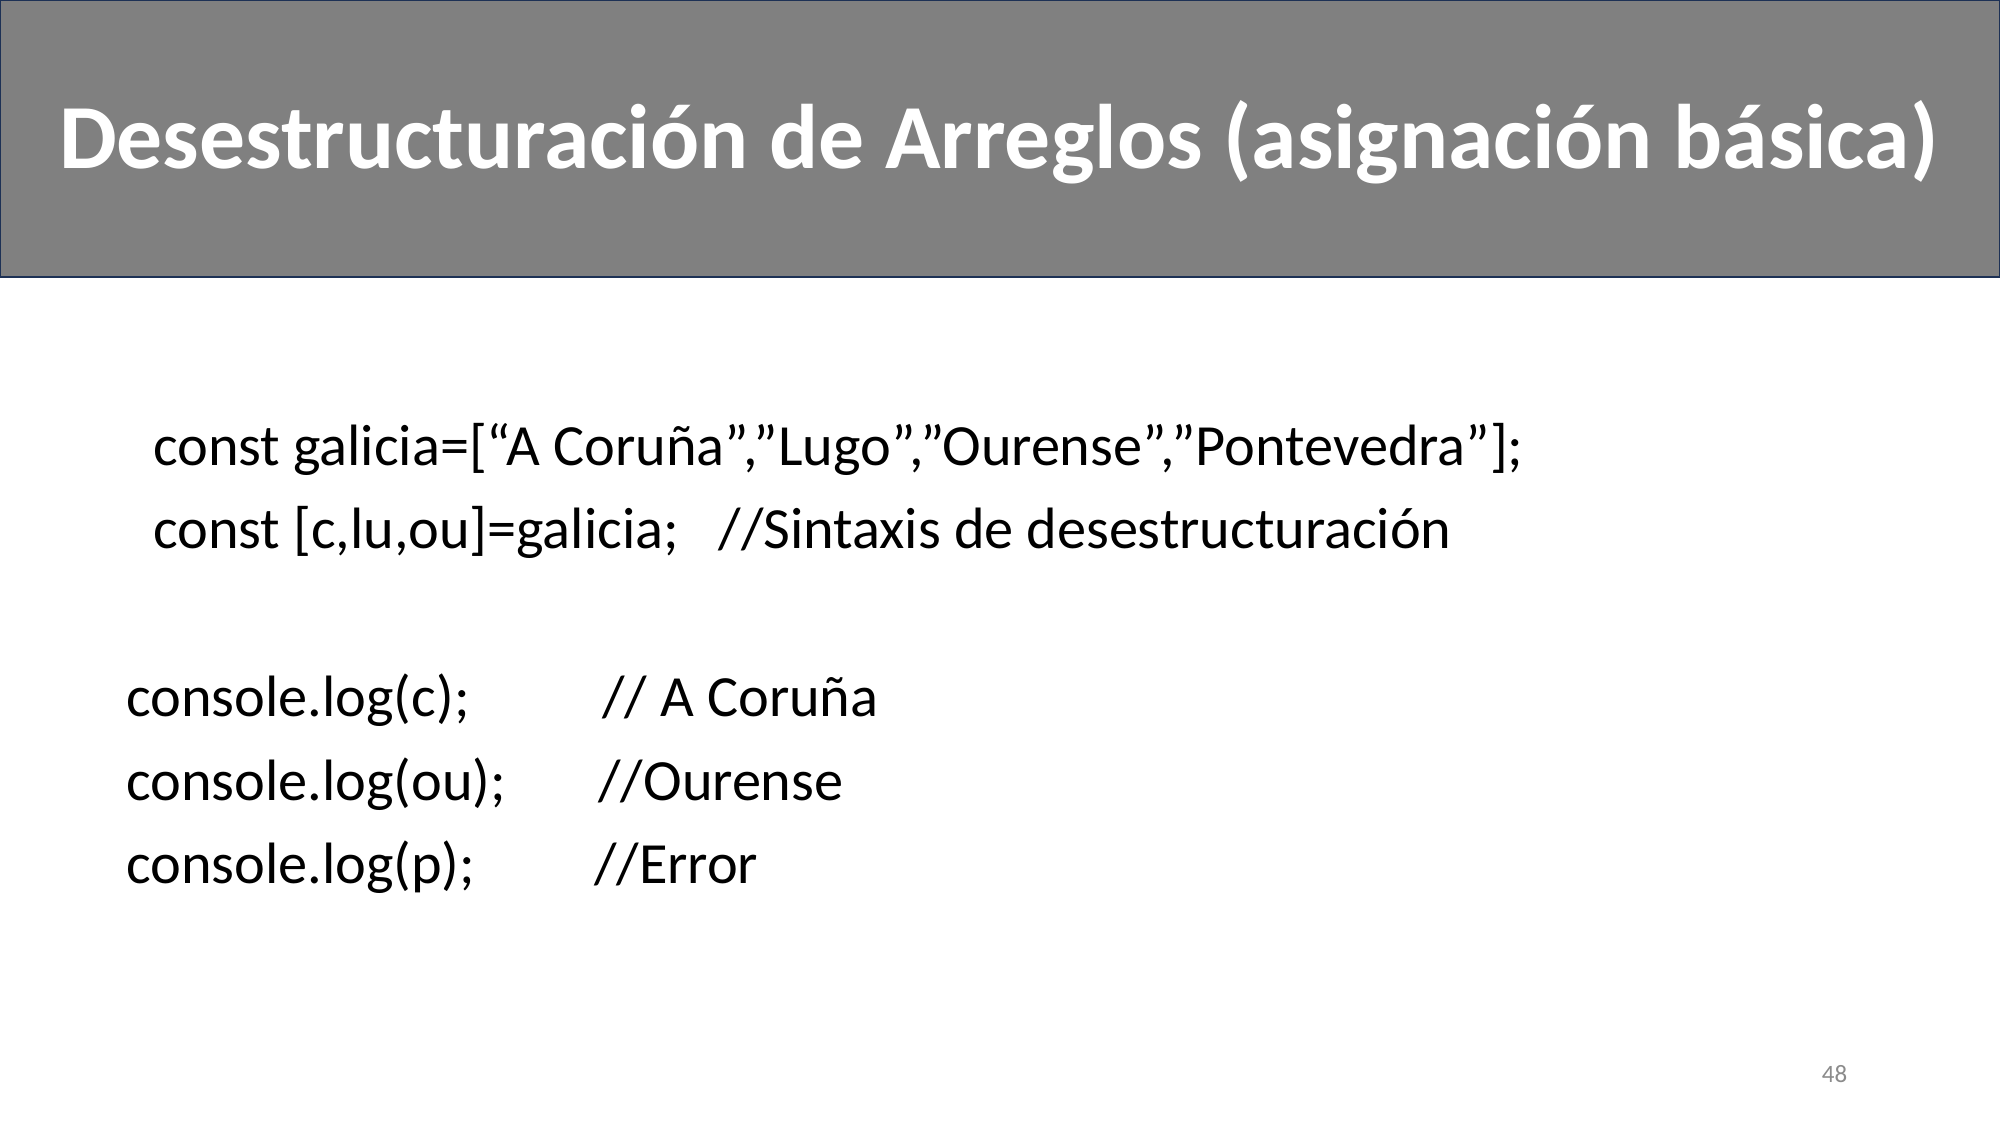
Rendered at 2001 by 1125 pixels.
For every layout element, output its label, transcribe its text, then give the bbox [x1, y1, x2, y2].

slide_number 48 [1412, 1042, 1863, 1103]
list const galicia=[“A Coruña”,”Lugo”,”Ourense”,”Pontevedra”]; const [c,lu,ou]=galicia; //Sintaxis de desestructuración console.log(c); // A Coruña console.log(ou); //Ourense console.log(p); //Error [111, 316, 1837, 1031]
text_box Desestructuración de Arreglos (asignación básica) [0, 0, 2000, 278]
